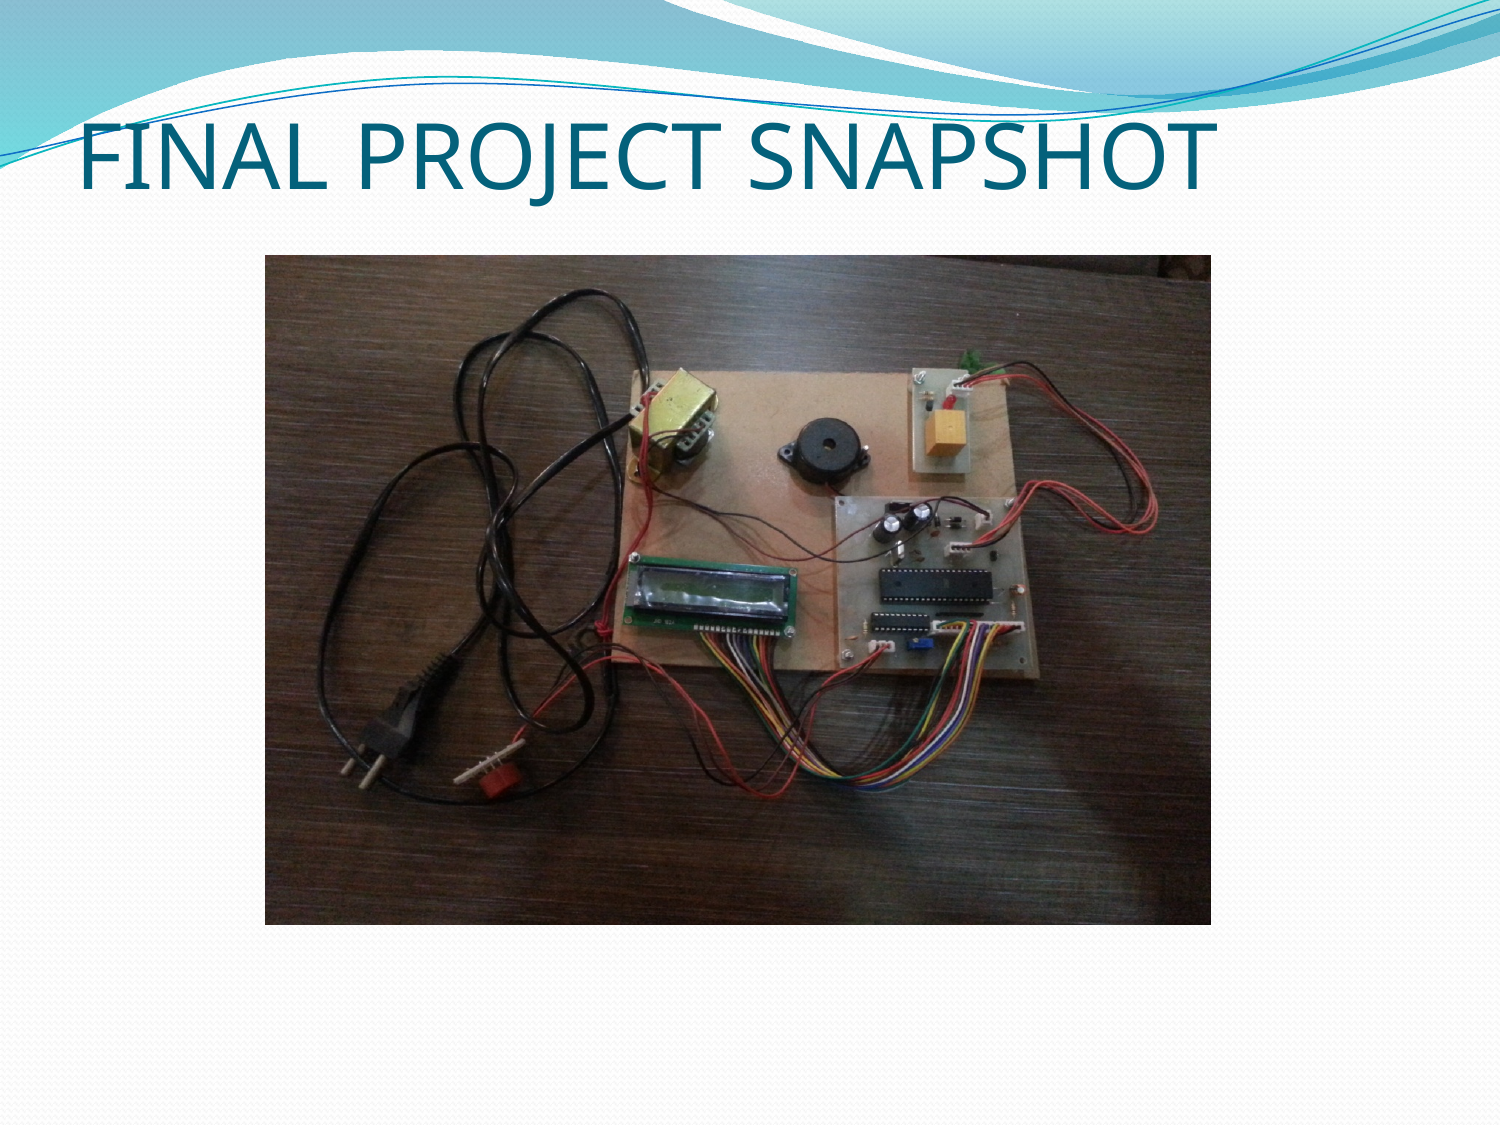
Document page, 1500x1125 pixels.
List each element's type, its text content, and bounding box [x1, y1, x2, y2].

title FINAL PROJECT SNAPSHOT [75, 66, 1425, 209]
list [265, 255, 1211, 925]
